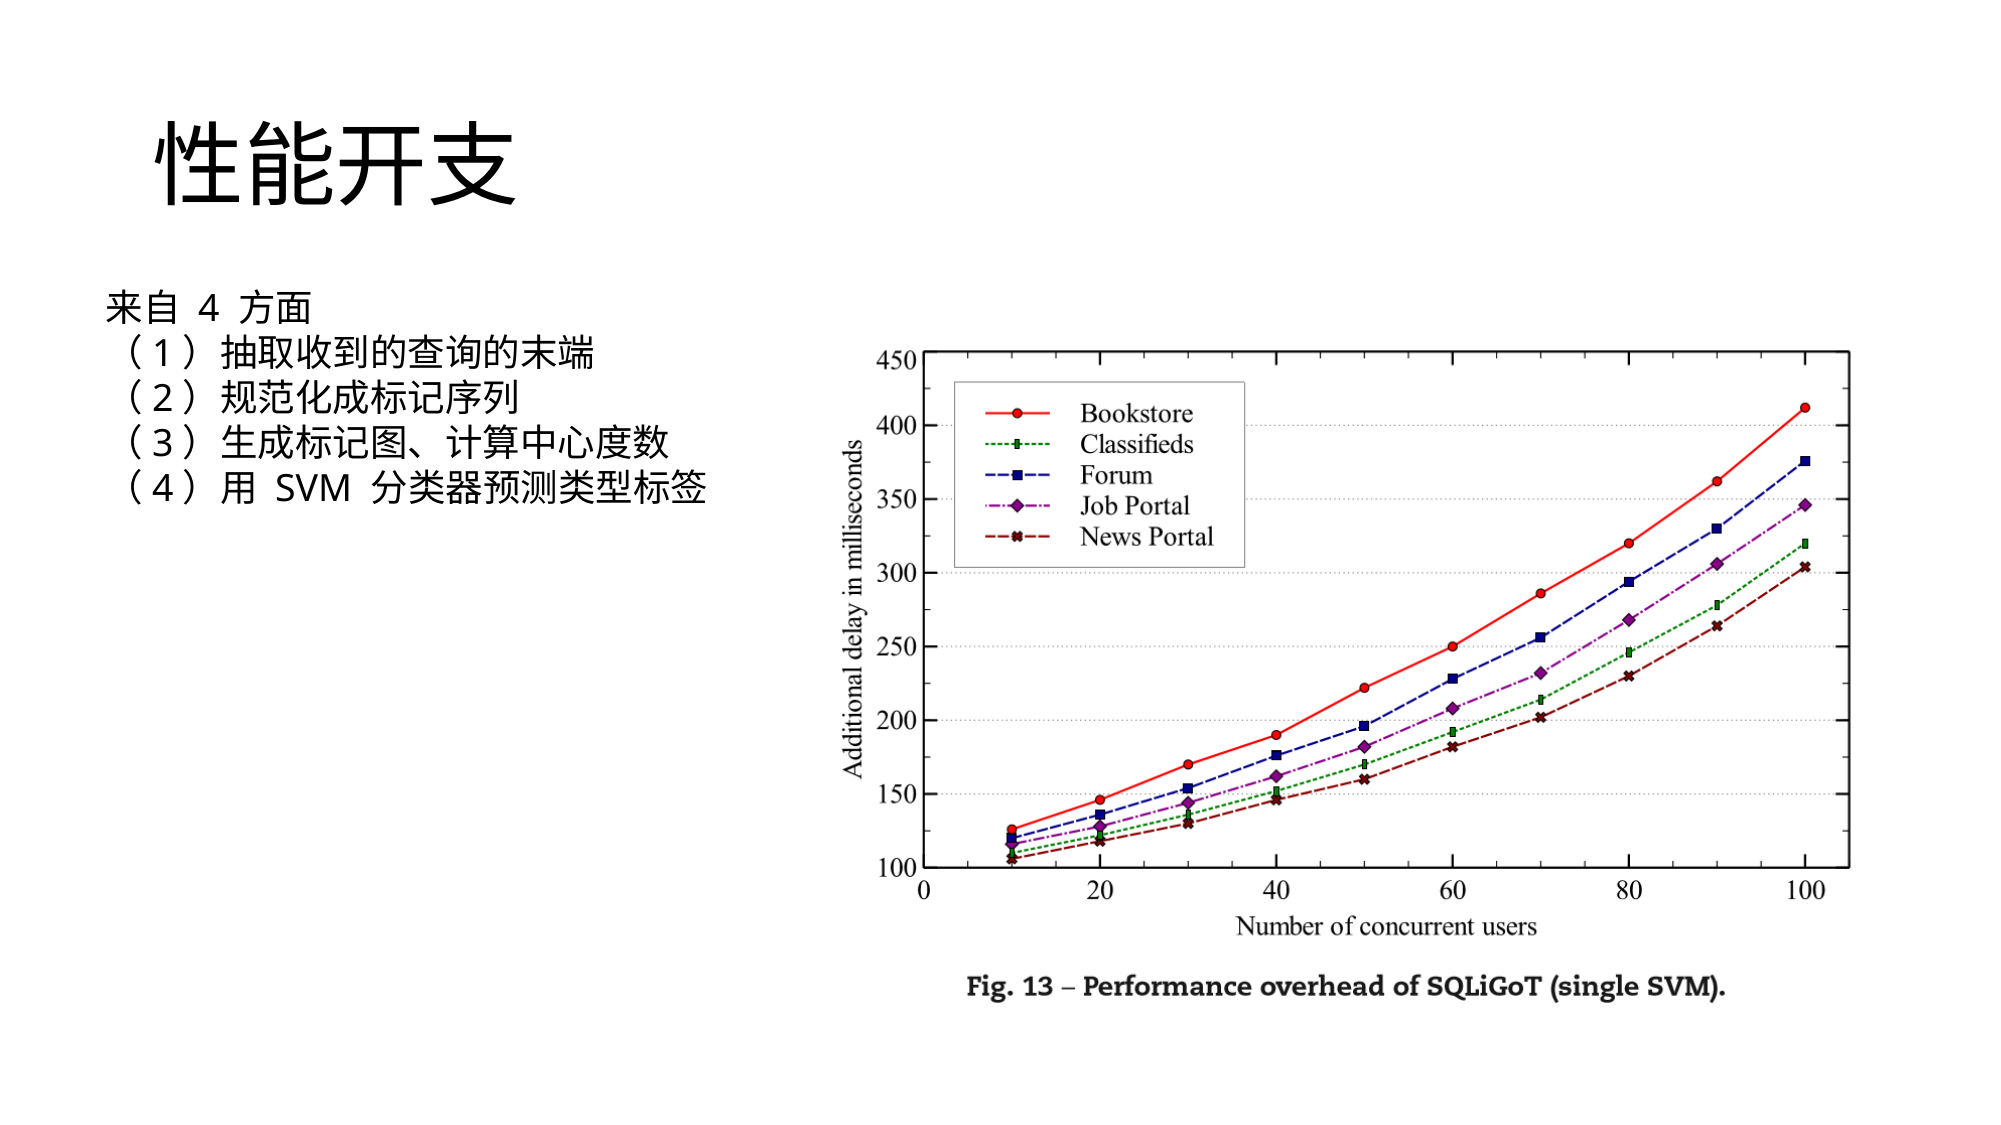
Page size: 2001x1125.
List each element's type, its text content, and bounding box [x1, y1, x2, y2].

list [797, 306, 1909, 1020]
text_box 来自 4 方面 （1）抽取收到的查询的末端 （2）规范化成标记序列 （3）生成标记图、计算中心度数 （4）用 SVM 分类器预测类型标签 [90, 276, 982, 516]
title 性能开支 [137, 59, 1863, 278]
